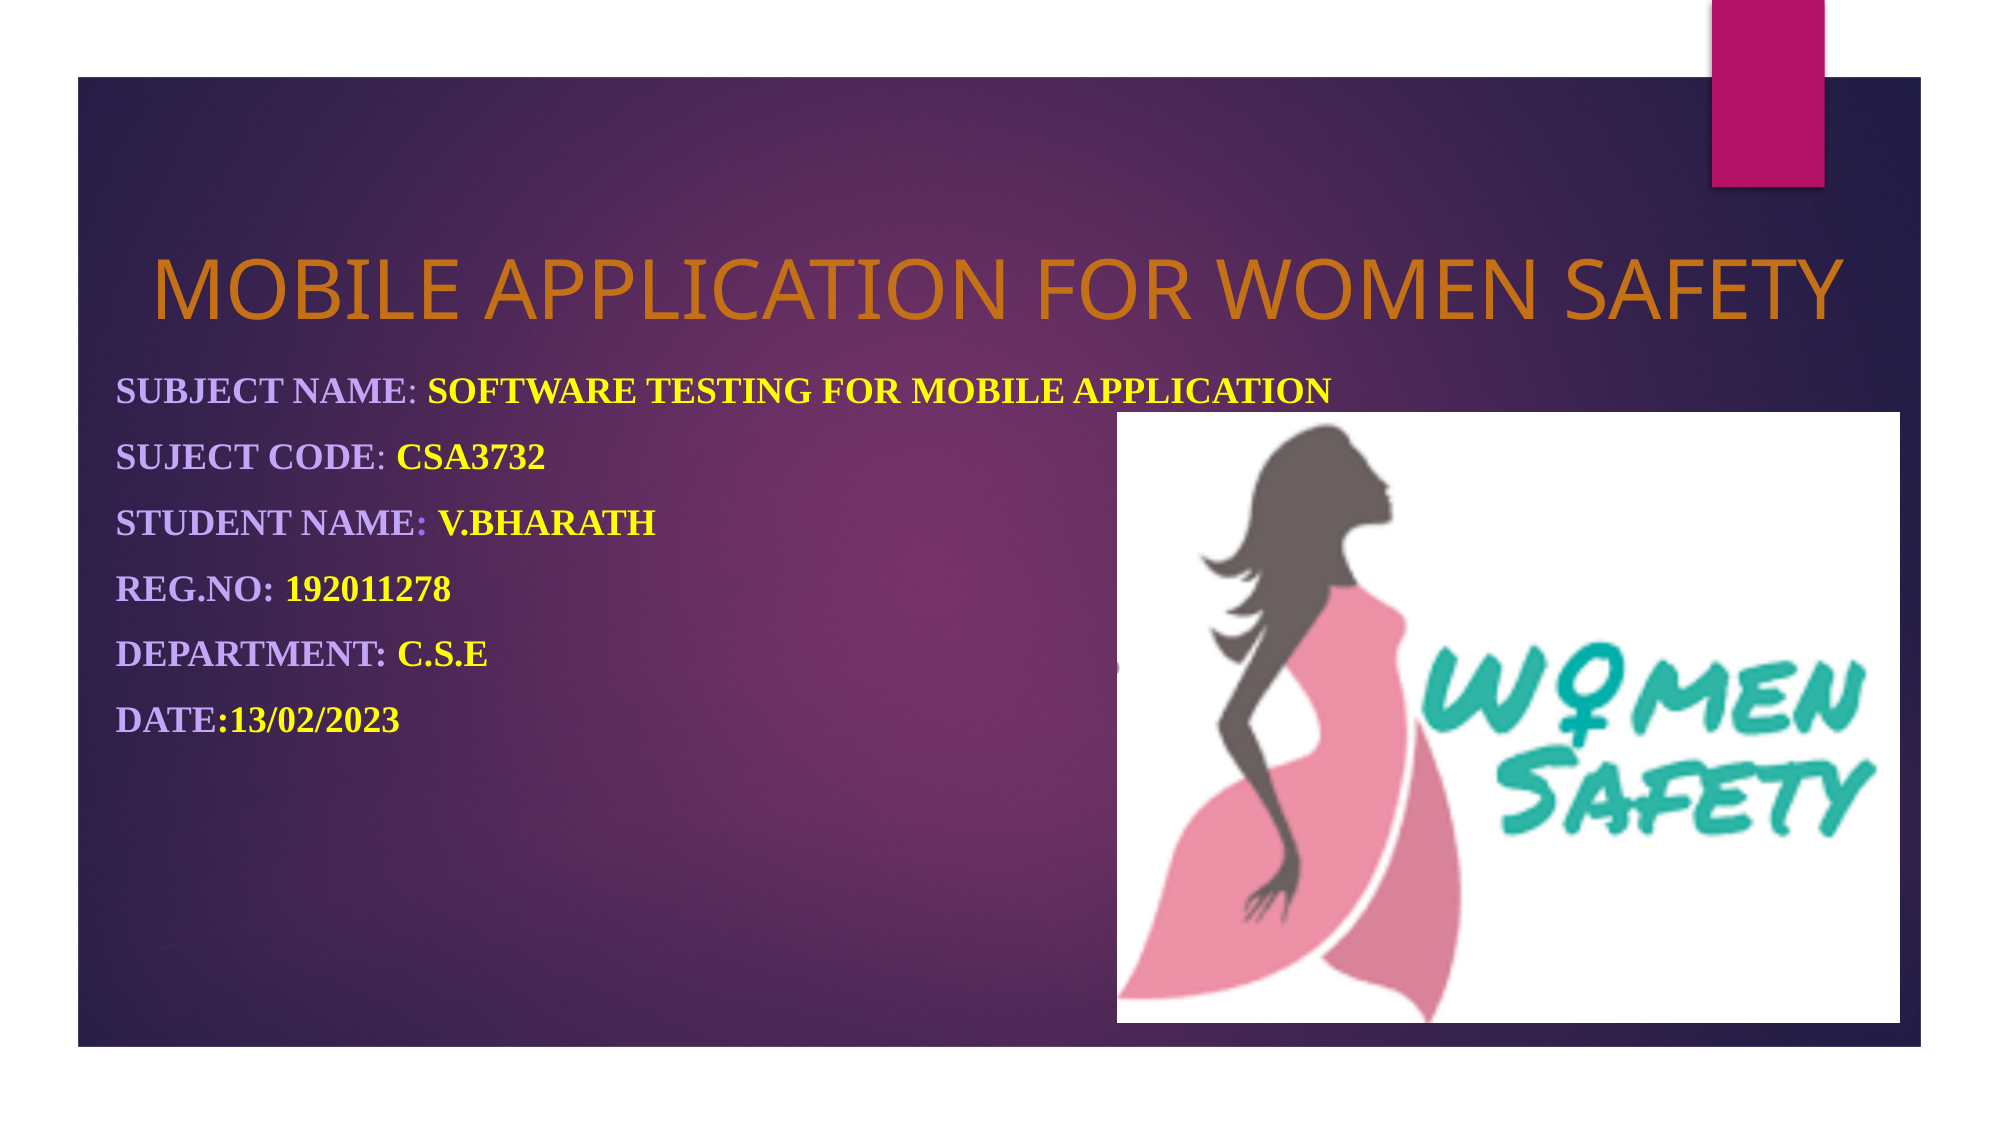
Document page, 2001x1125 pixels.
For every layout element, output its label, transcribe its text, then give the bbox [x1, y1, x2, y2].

picture [1116, 412, 1900, 1023]
title MOBILE APPLICATION FOR WOMEN SAFETY [78, 75, 1918, 344]
subtitle SUBJECT NAME: Software Testing for MOBILE APPLICATION SUJECT CODE: CSA3732 STUDENT NAMe: V.BHARATH REG.NO: 192011278 DEPARTMENT: C.S.E Date:13/02/2023 [100, 358, 1422, 948]
